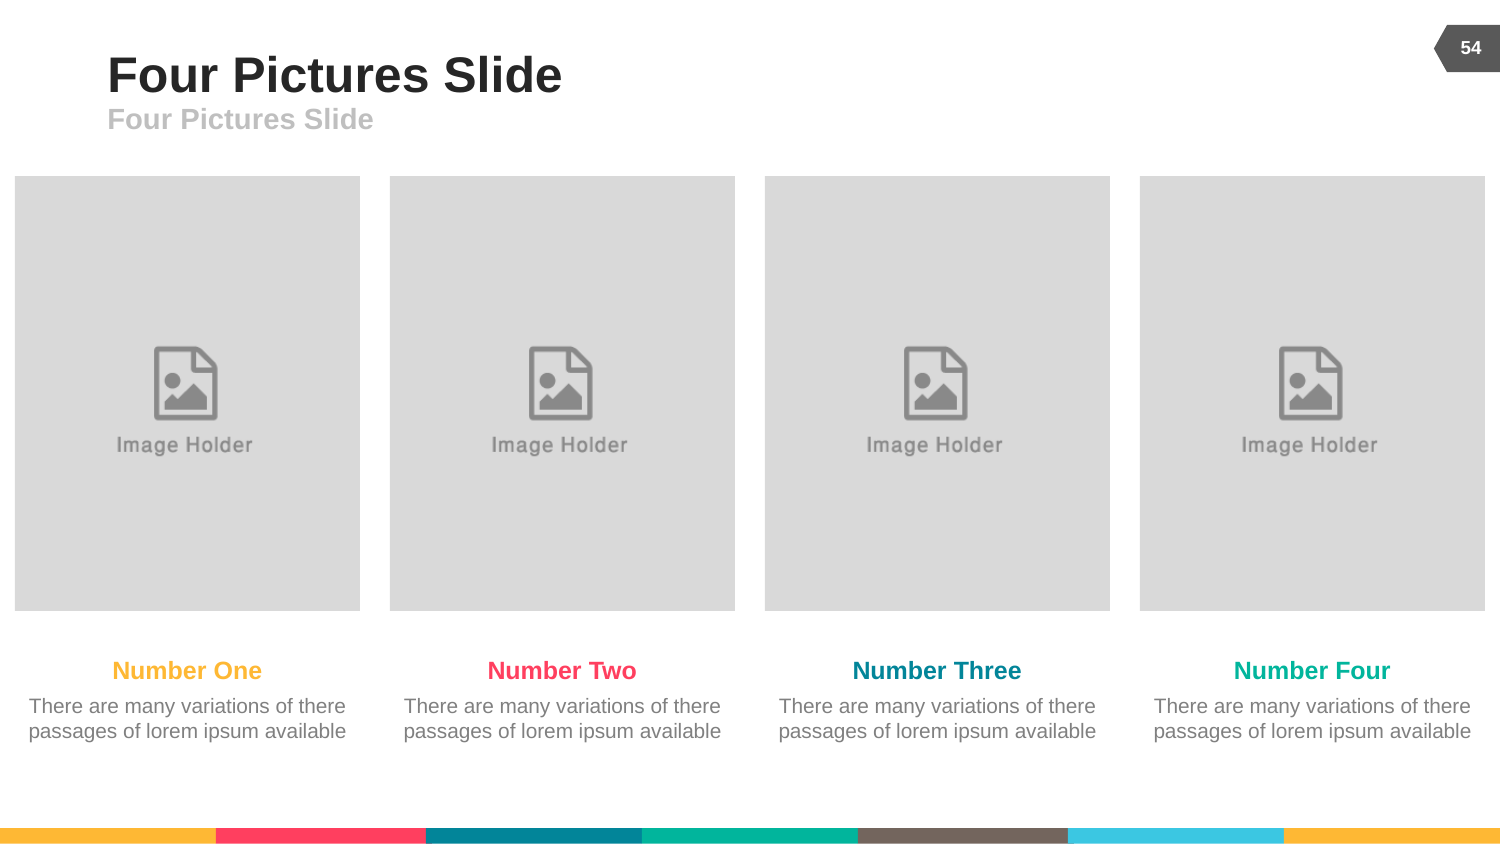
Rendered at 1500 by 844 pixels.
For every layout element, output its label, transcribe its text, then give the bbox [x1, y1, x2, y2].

text_box There are many variations of there passages of lorem ipsum available [388, 692, 737, 743]
text_box There are many variations of there passages of lorem ipsum available [13, 692, 362, 743]
text_box Number Two [487, 654, 638, 685]
text_box [1138, 174, 1487, 613]
text_box There are many variations of there passages of lorem ipsum available [763, 692, 1112, 743]
text_box [763, 174, 1112, 613]
text_box There are many variations of there passages of lorem ipsum available [1138, 692, 1487, 743]
list Four Pictures Slide [107, 101, 783, 135]
slide_number 54 [1439, 24, 1500, 70]
text_box Number Three [852, 654, 1023, 685]
text_box [13, 174, 362, 613]
text_box Number One [112, 654, 263, 685]
text_box Number Four [1233, 654, 1392, 685]
text_box [388, 174, 737, 613]
title Four Pictures Slide [107, 43, 1033, 102]
